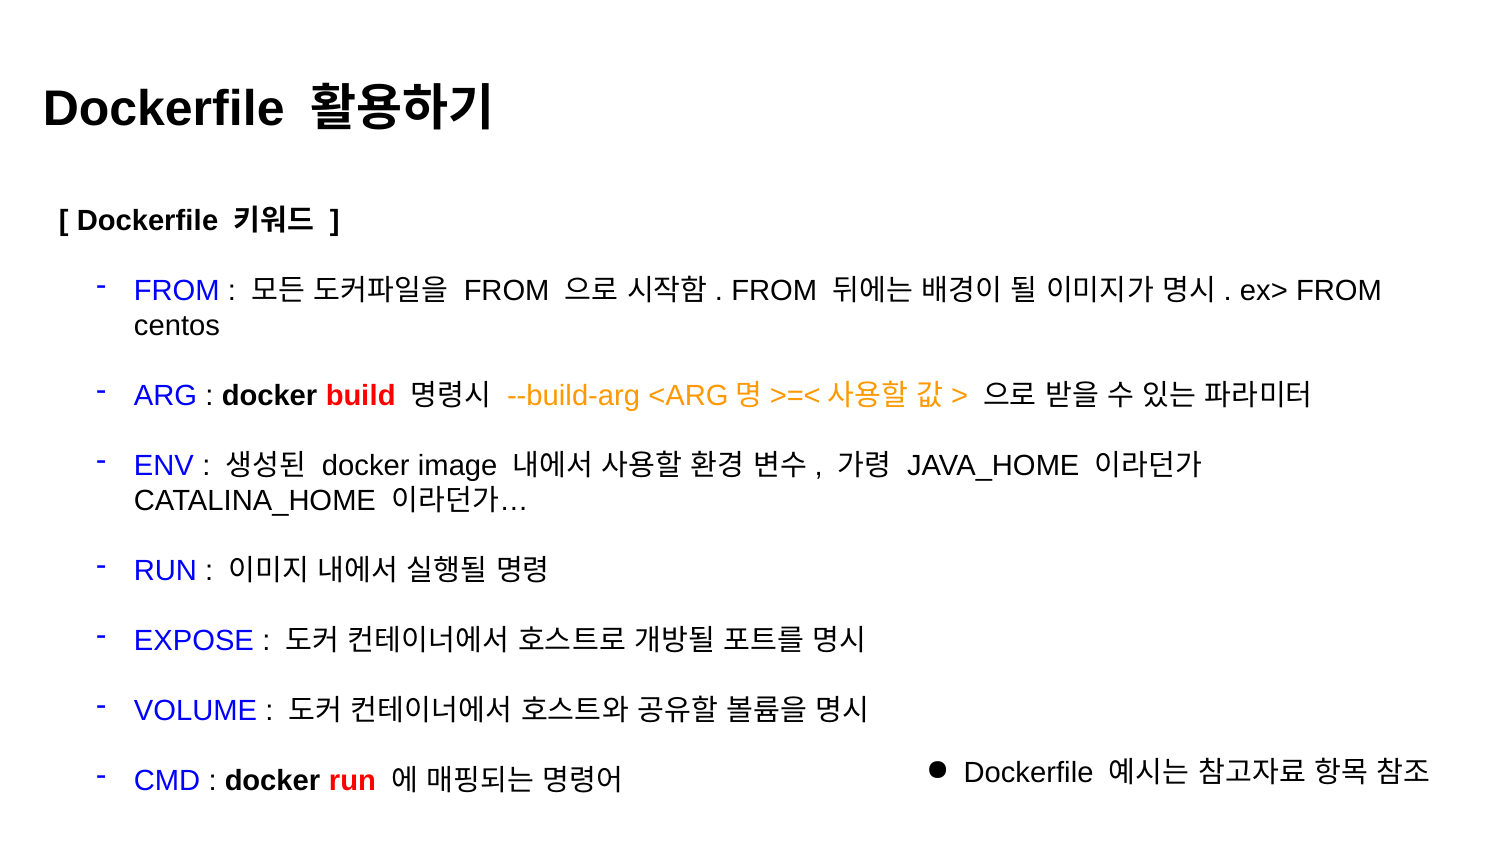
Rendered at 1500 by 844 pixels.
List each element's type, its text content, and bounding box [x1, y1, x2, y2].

text_box [ Dockerfile 키워드 ] FROM : 모든 도커파일을 FROM 으로 시작함. FROM 뒤에는 배경이 될 이미지가 명시. ex> FROM centos ARG : docker build 명령시 --build-arg <ARG명>=<사용할 값> 으로 받을 수 있는 파라미터 ENV : 생성된 docker image 내에서 사용할 환경 변수, 가령 JAVA_HOME 이라던가 CATALINA_HOME 이라던가… RUN : 이미지 내에서 실행될 명령 EXPOSE : 도커 컨테이너에서 호스트로 개방될 포트를 명시 VOLUME : 도커 컨테이너에서 호스트와 공유할 볼륨을 명시 CMD : docker run 에 매핑되는 명령어 [43, 186, 1462, 814]
text_box Dockerfile 활용하기 [0, 0, 758, 214]
text_box Dockerfile 예시는 참고자료 항목 참조 [873, 738, 1462, 814]
